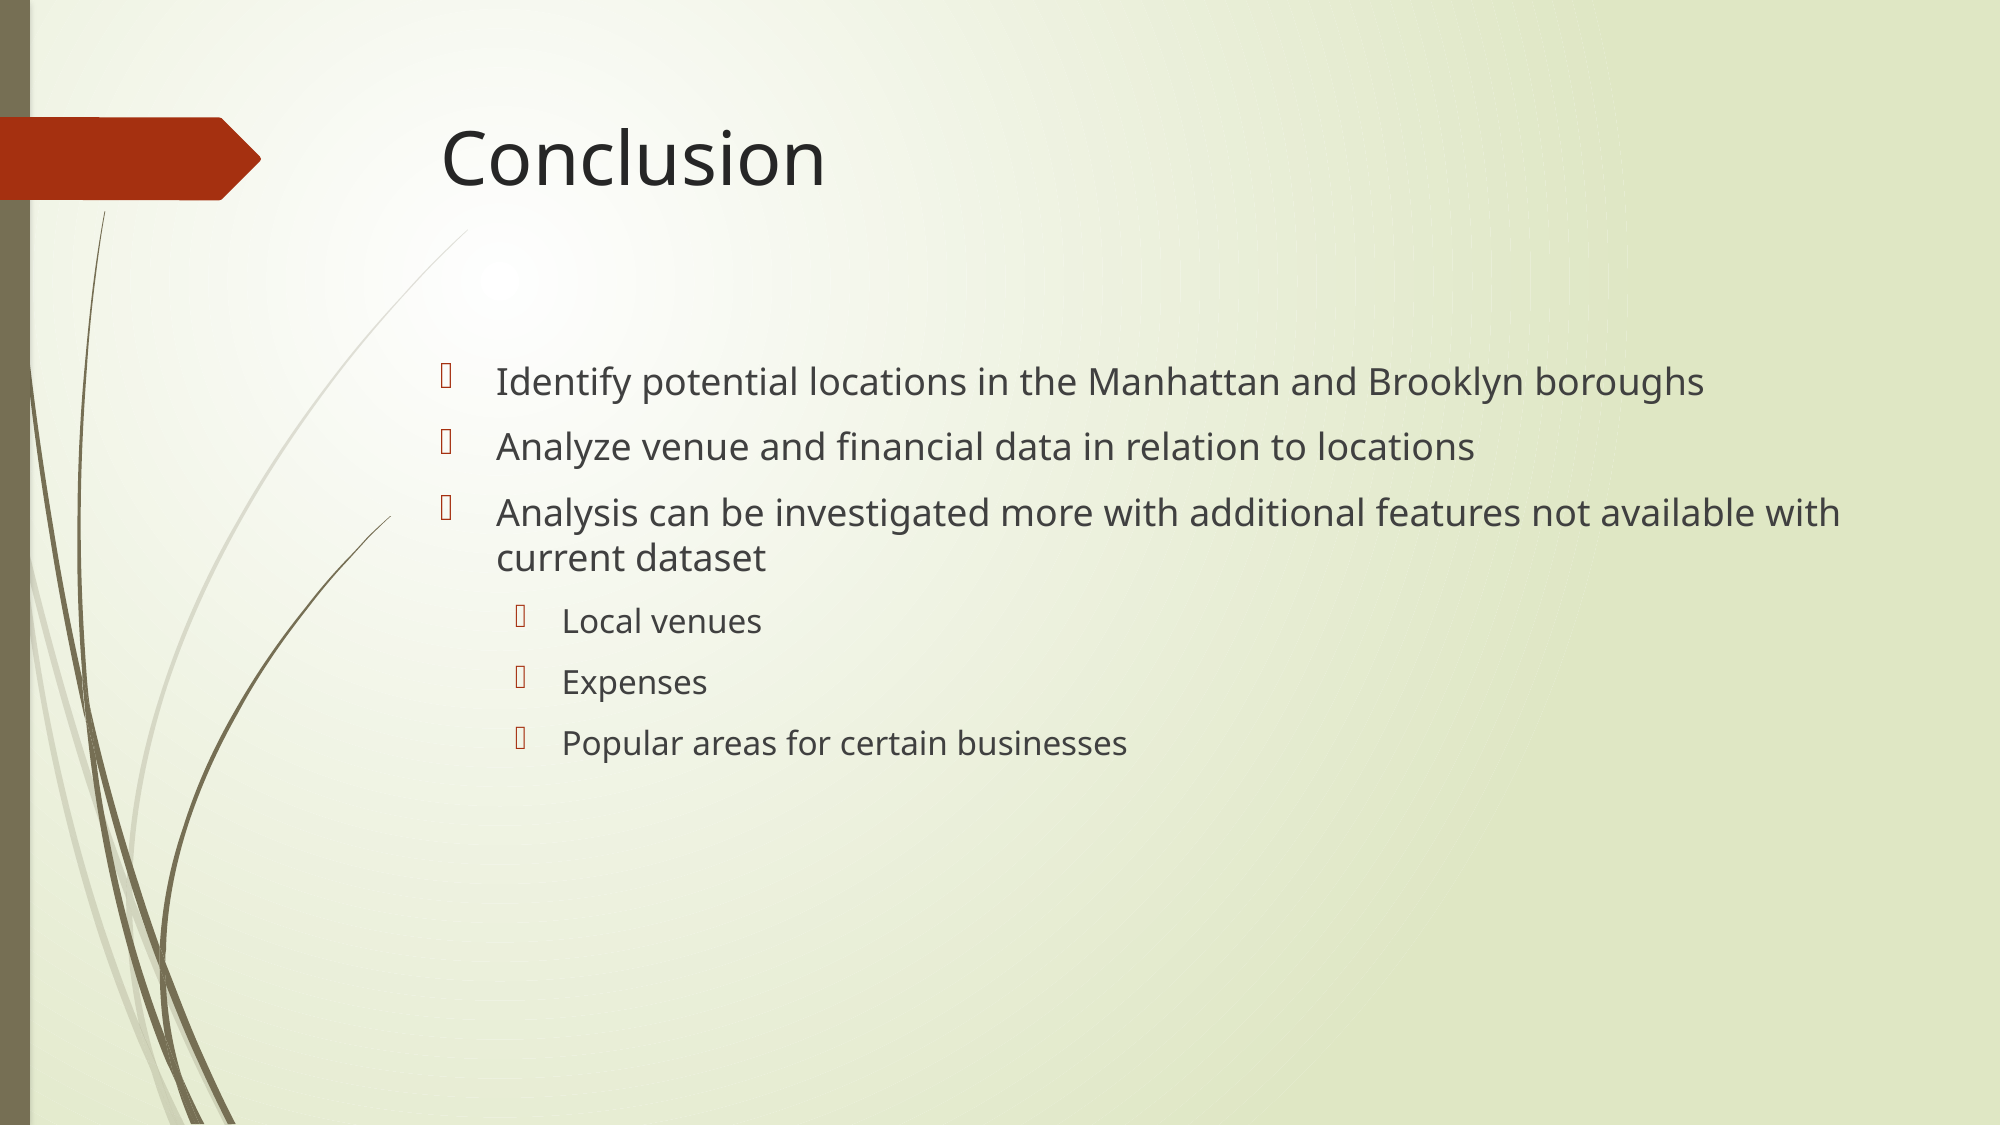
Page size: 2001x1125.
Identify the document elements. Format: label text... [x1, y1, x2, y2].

list Identify potential locations in the Manhattan and Brooklyn boroughs Analyze venue and financial data in relation to locations Analysis can be investigated more with additional features not available with current dataset Local venues Expenses Popular areas for certain businesses [424, 350, 1888, 970]
title Conclusion [425, 102, 1888, 313]
